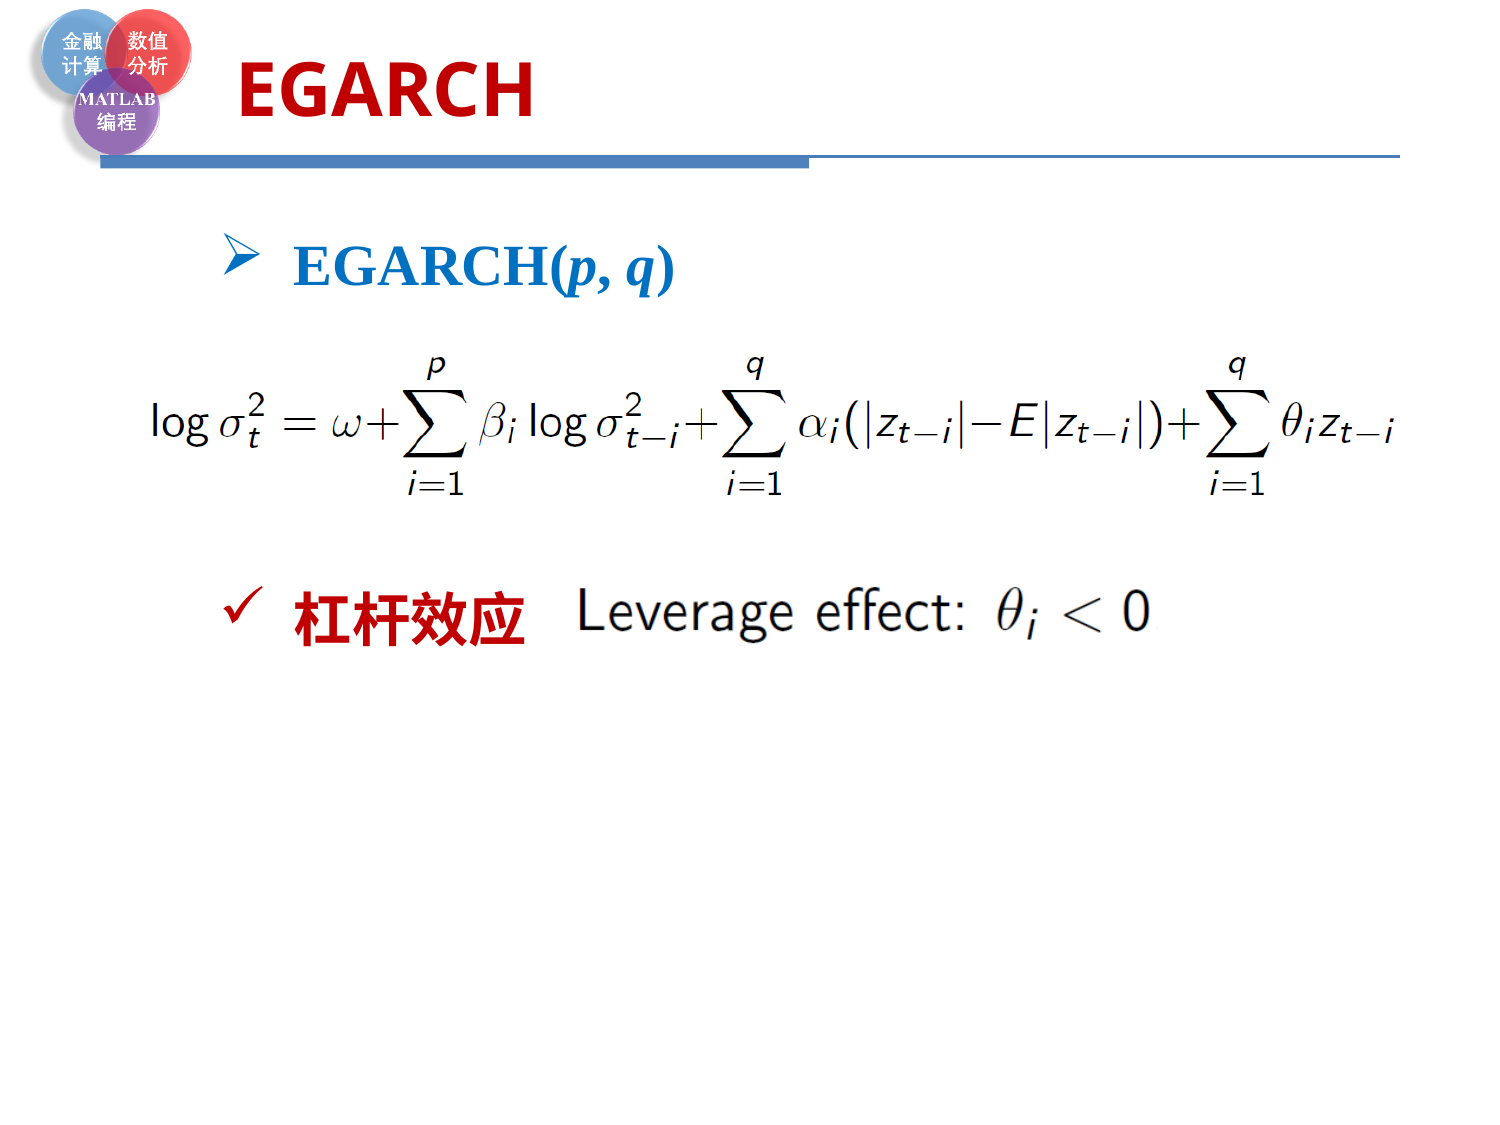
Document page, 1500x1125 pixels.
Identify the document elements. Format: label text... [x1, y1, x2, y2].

picture [25, 5, 196, 168]
text_box EGARCH [220, 21, 1357, 152]
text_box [100, 156, 1400, 169]
picture [572, 573, 1158, 648]
list EGARCH(p, q) 杠杆效应 [147, 177, 1331, 349]
list EGARCH(p, q) 杠杆效应 [147, 512, 1331, 1059]
picture [147, 349, 1399, 505]
